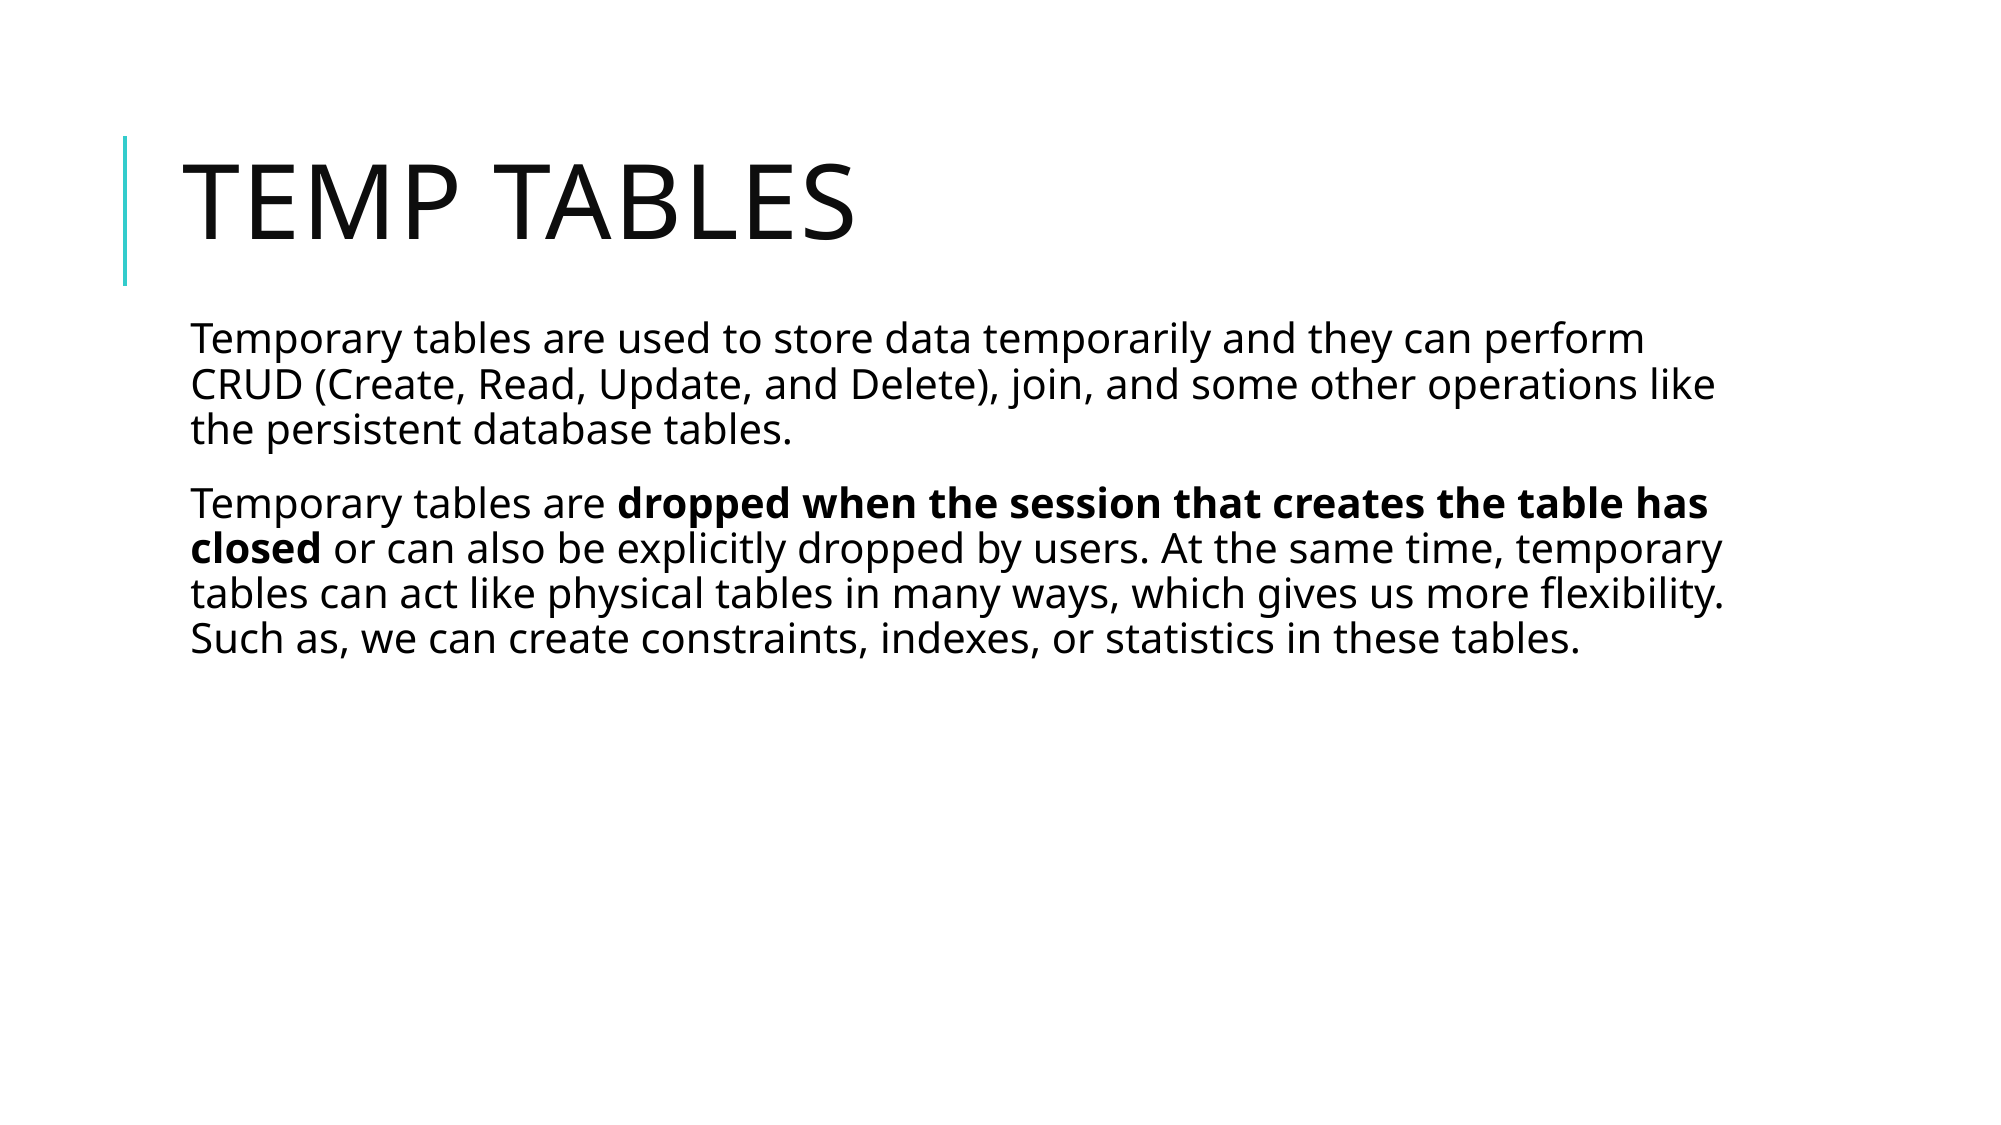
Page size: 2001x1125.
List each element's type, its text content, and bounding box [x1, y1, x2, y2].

title Temp tables [168, 133, 1763, 285]
list Temporary tables are used to store data temporarily and they can perform CRUD (Create, Read, Update, and Delete), join, and some other operations like the persistent database tables. Temporary tables are dropped when the session that creates the table has closed or can also be explicitly dropped by users. At the same time, temporary tables can act like physical tables in many ways, which gives us more flexibility. Such as, we can create constraints, indexes, or statistics in these tables. [168, 310, 1763, 1035]
